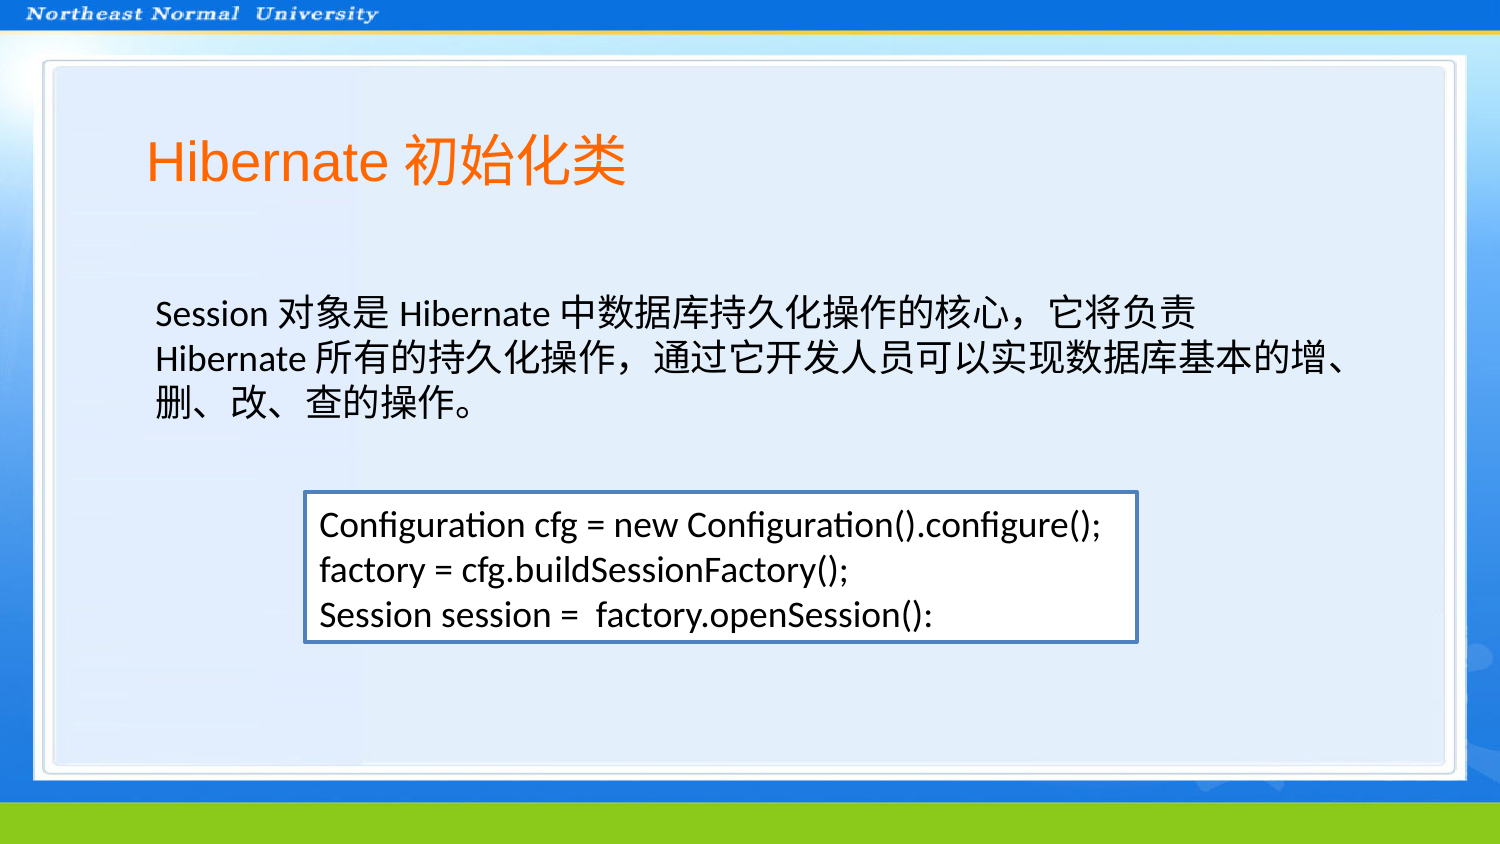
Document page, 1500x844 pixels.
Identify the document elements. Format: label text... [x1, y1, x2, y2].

picture [0, 0, 1500, 844]
text_box Configuration cfg = new Configuration().configure(); factory = cfg.buildSessionFactory(); Session session = factory.openSession(): [303, 490, 1139, 644]
text_box Session对象是Hibernate中数据库持久化操作的核心，它将负责Hibernate所有的持久化操作，通过它开发人员可以实现数据库基本的增、删、改、查的操作。 [140, 281, 1360, 431]
text_box Hibernate初始化类 [134, 100, 1383, 217]
